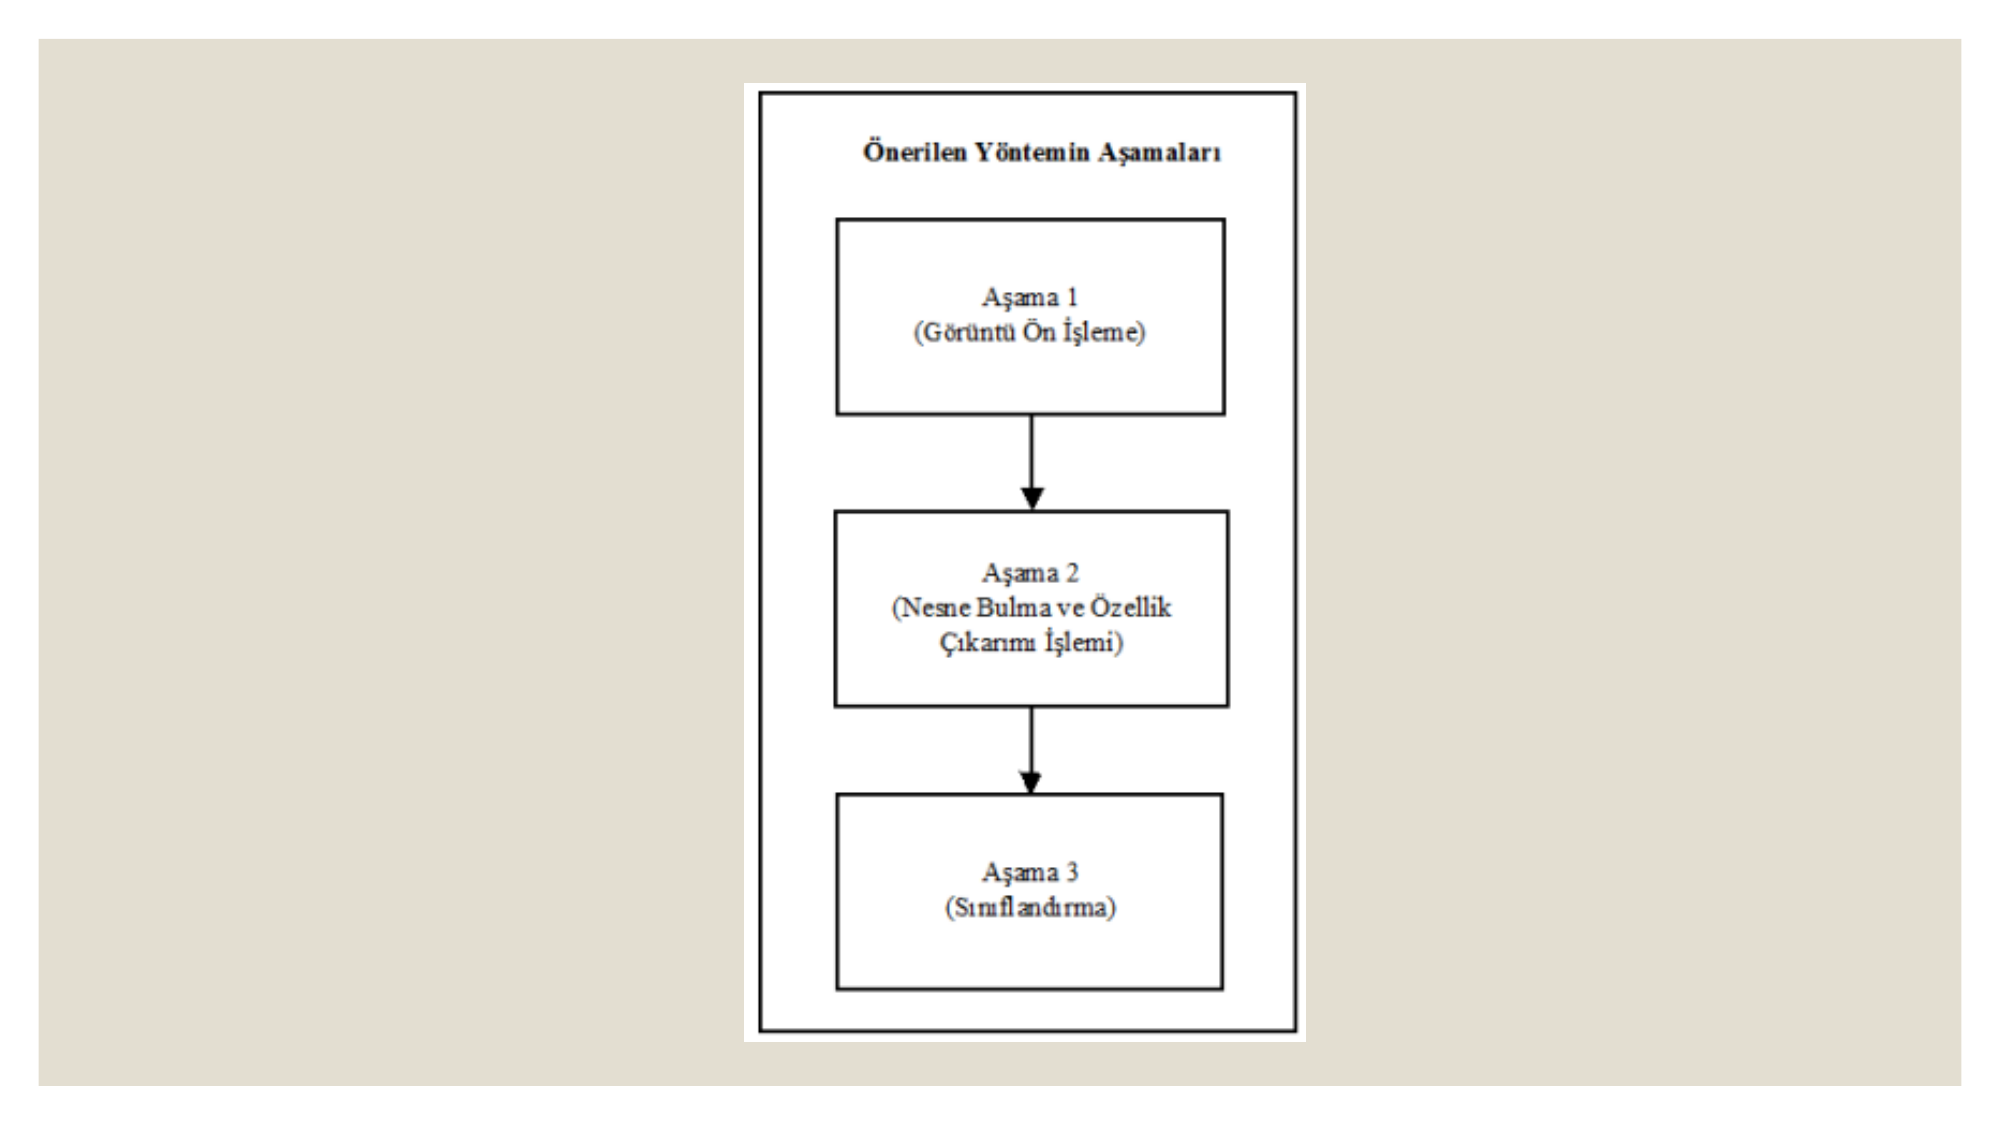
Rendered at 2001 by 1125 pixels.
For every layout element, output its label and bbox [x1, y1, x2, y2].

list [744, 83, 1306, 1042]
